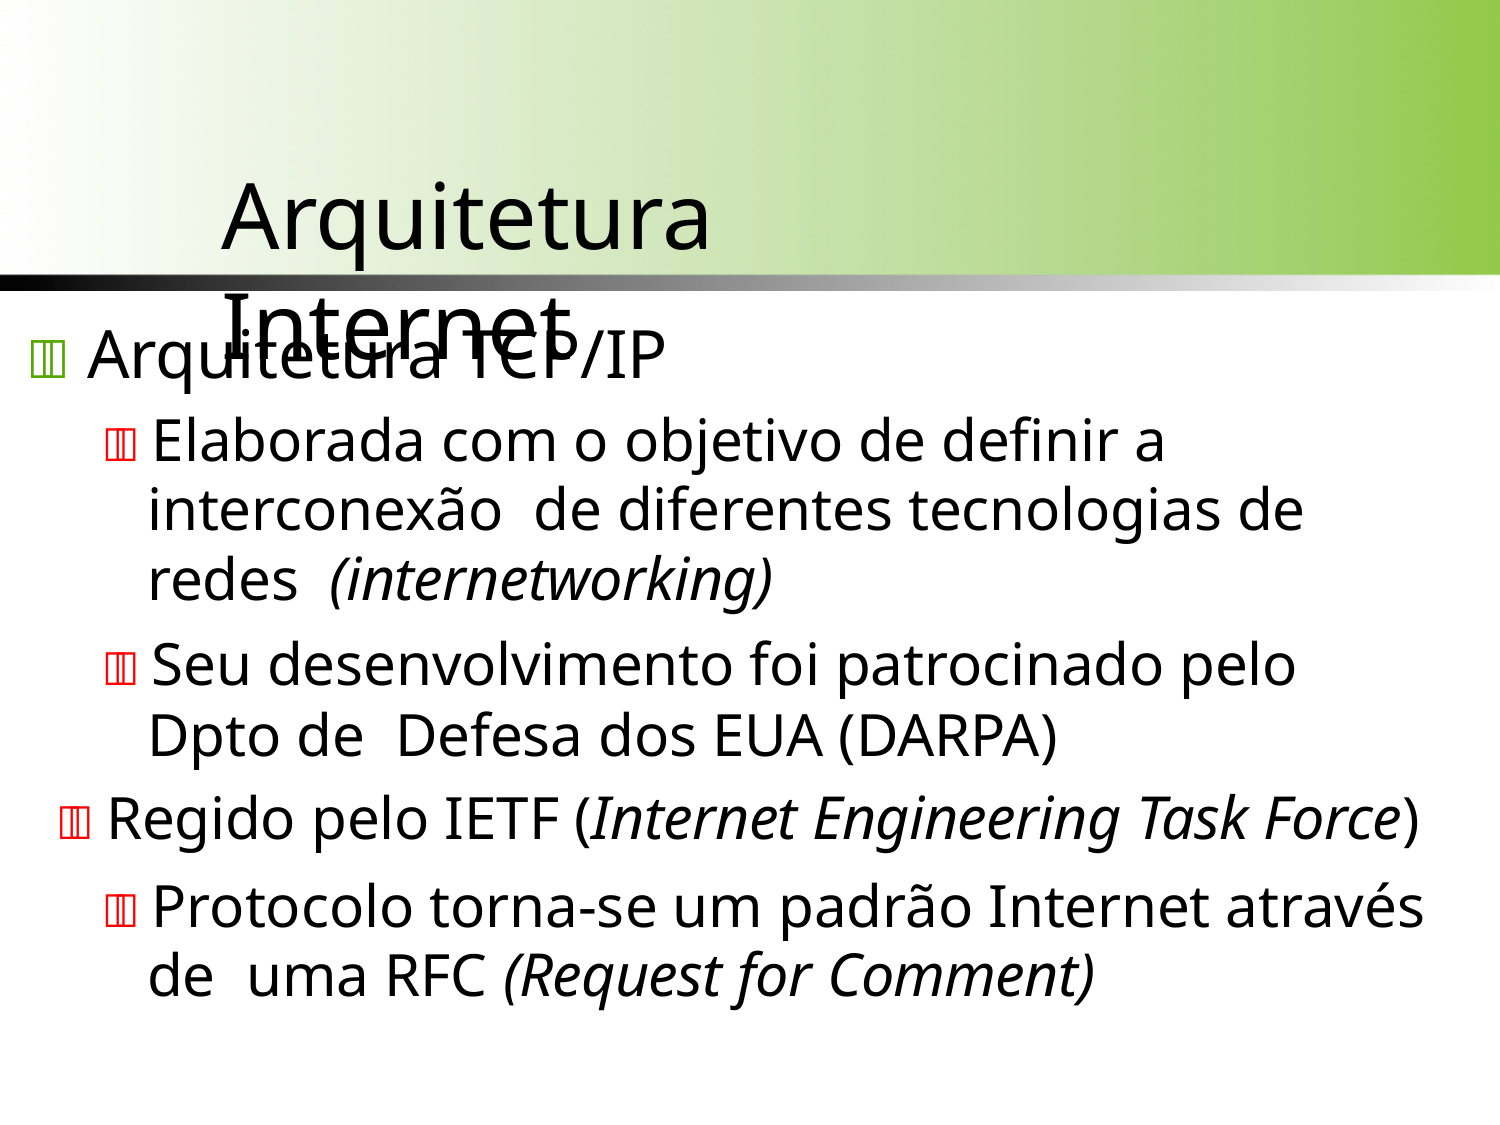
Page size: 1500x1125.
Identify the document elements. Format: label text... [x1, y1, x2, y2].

picture [0, 0, 1500, 291]
title Arquitetura Internet [219, 155, 1033, 295]
text_box  Arquitetura TCP/IP  Elaborada com o objetivo de definir a interconexão de diferentes tecnologias de redes (internetworking)  Seu desenvolvimento foi patrocinado pelo Dpto de Defesa dos EUA (DARPA)  Regido pelo IETF (Internet Engineering Task Force)  Protocolo torna-se um padrão Internet através de uma RFC (Request for Comment) [24, 295, 1481, 1009]
